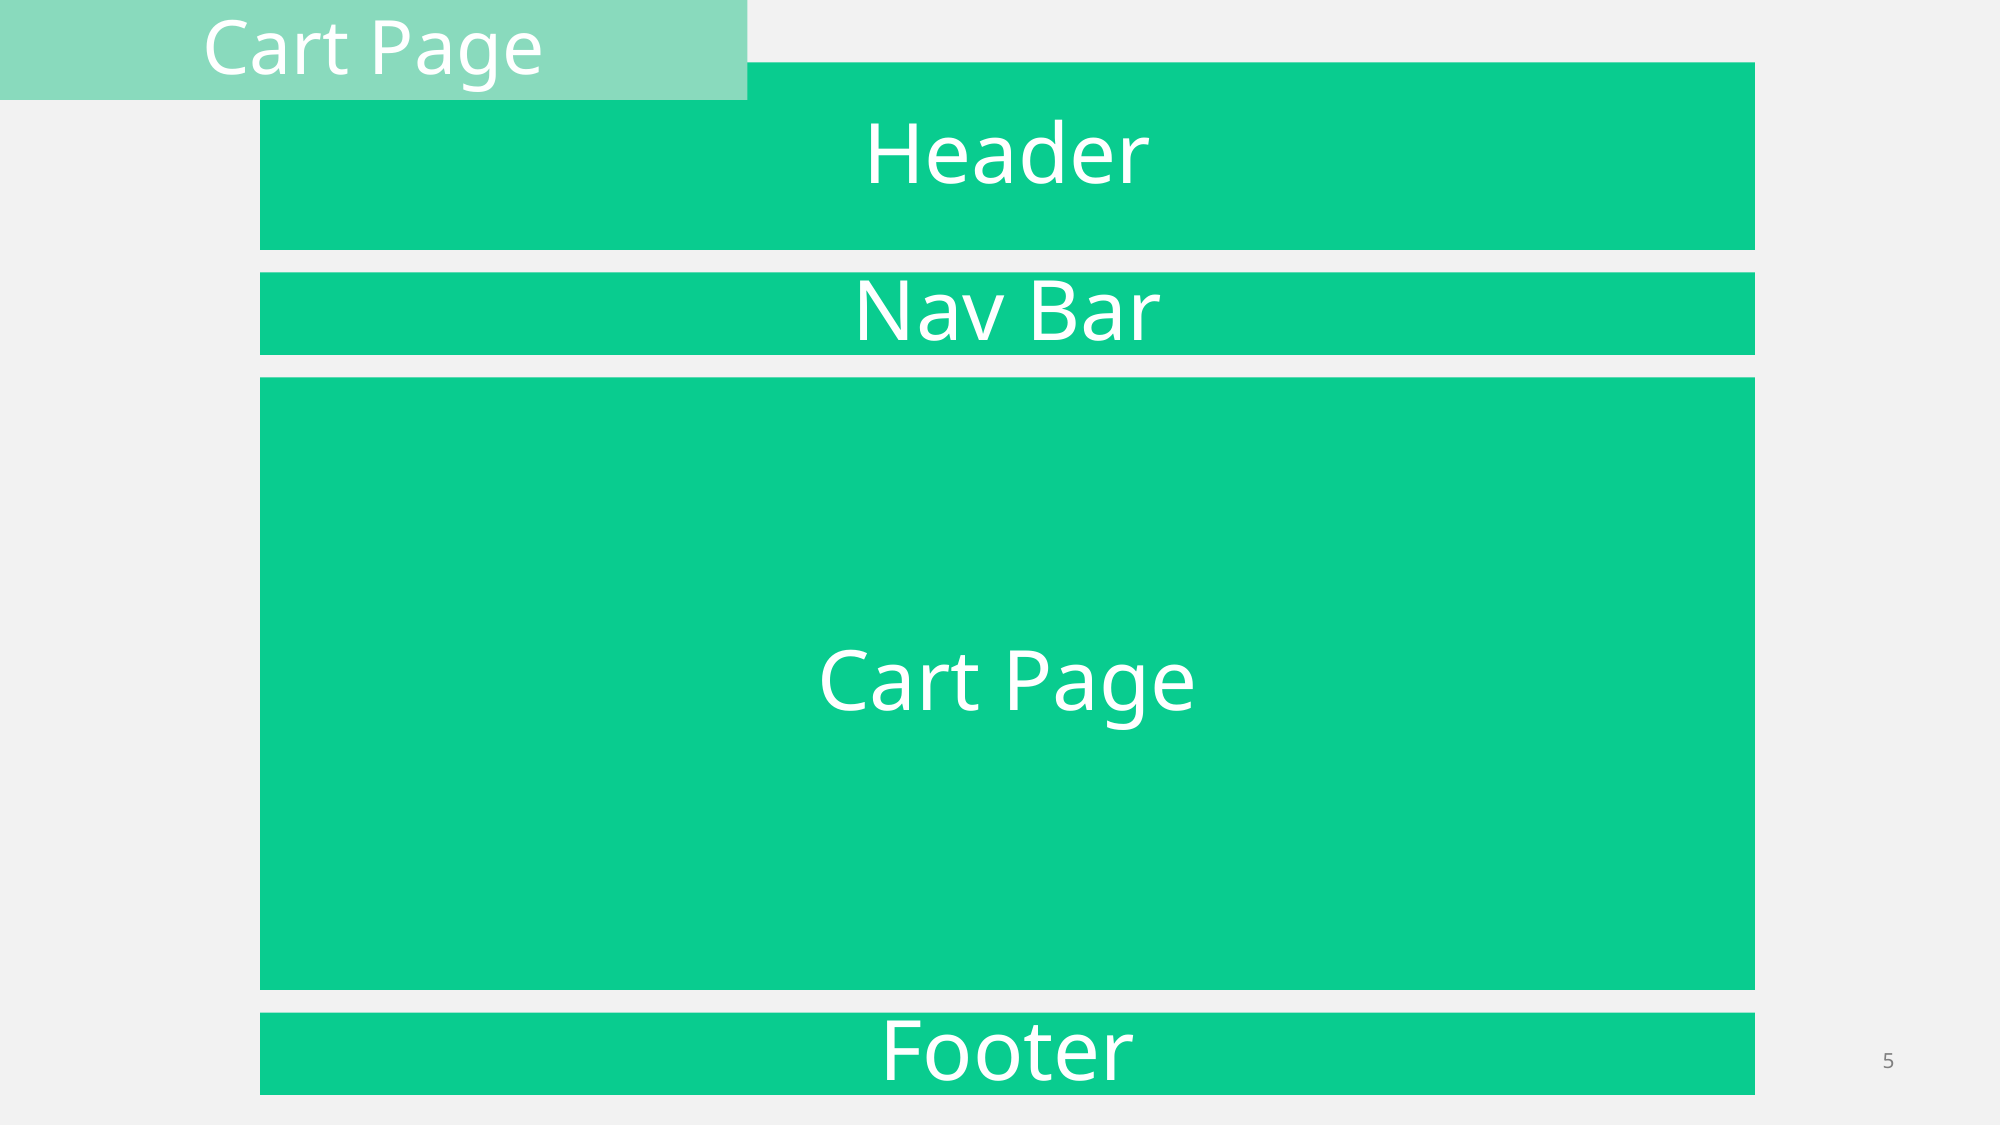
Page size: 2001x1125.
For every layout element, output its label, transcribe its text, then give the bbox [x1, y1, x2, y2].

text_box Header [259, 62, 1756, 251]
text_box Nav Bar [259, 272, 1756, 356]
text_box Footer [259, 1012, 1756, 1096]
text_box Cart Page [0, 0, 748, 101]
text_box Cart Page [259, 377, 1756, 991]
